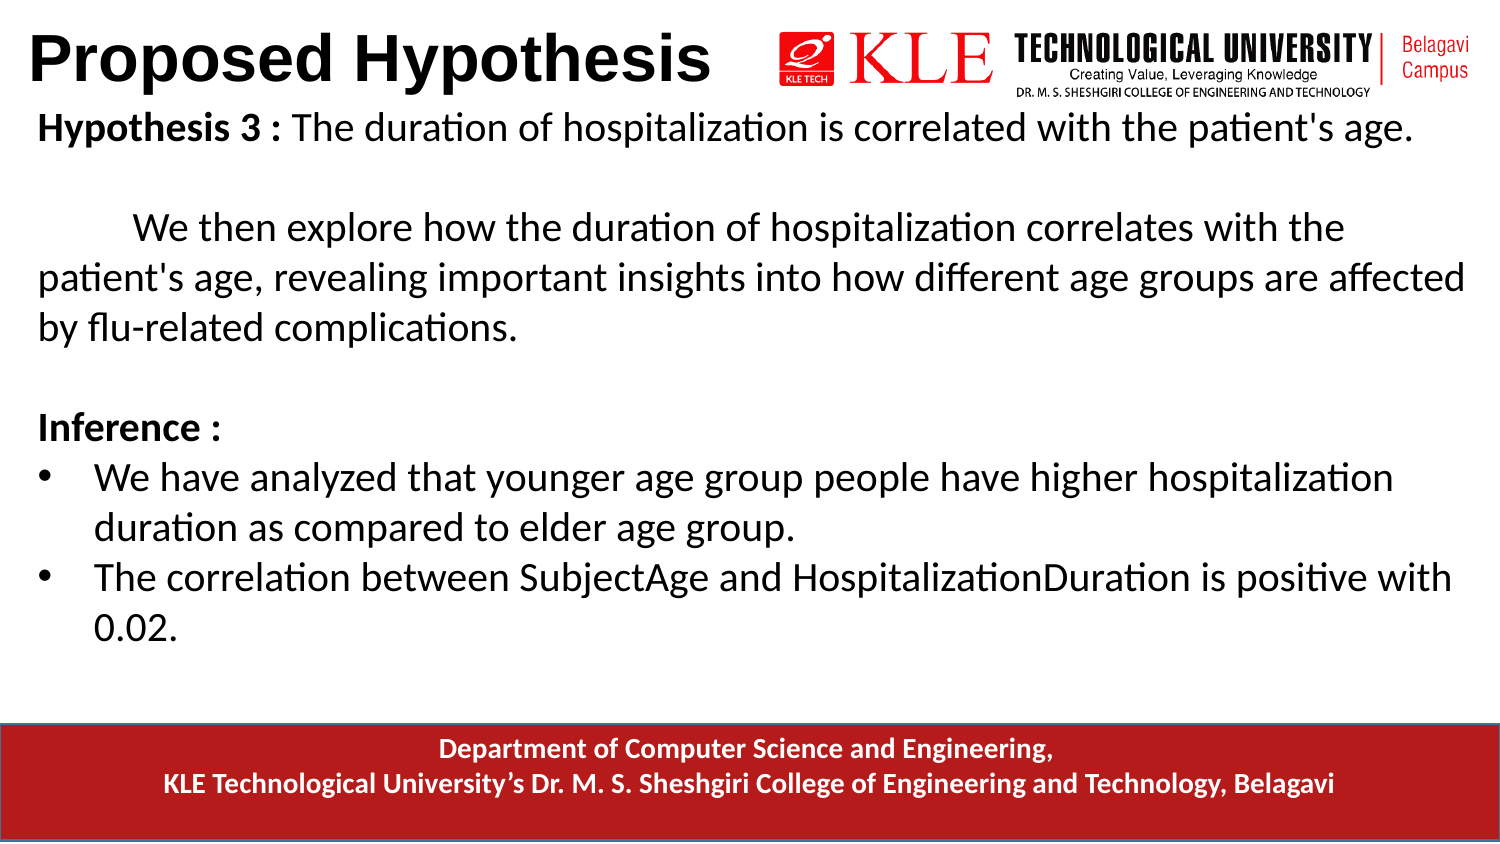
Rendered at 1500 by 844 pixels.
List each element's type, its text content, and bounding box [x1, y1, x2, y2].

text_box Department of Computer Science and Engineering, KLE Technological University’s Dr. M. S. Sheshgiri College of Engineering and Technology, Belagavi [0, 723, 1500, 841]
text_box Proposed Hypothesis [13, 7, 765, 92]
picture [775, 24, 1478, 104]
text_box Hypothesis 3 : The duration of hospitalization is correlated with the patient's age. We then explore how the duration of hospitalization correlates with the patient's age, revealing important insights into how different age groups are affected by flu-related complications. Inference : We have analyzed that younger age group people have higher hospitalization duration as compared to elder age group. The correlation between SubjectAge and HospitalizationDuration is positive with 0.02. [0, 92, 1500, 658]
